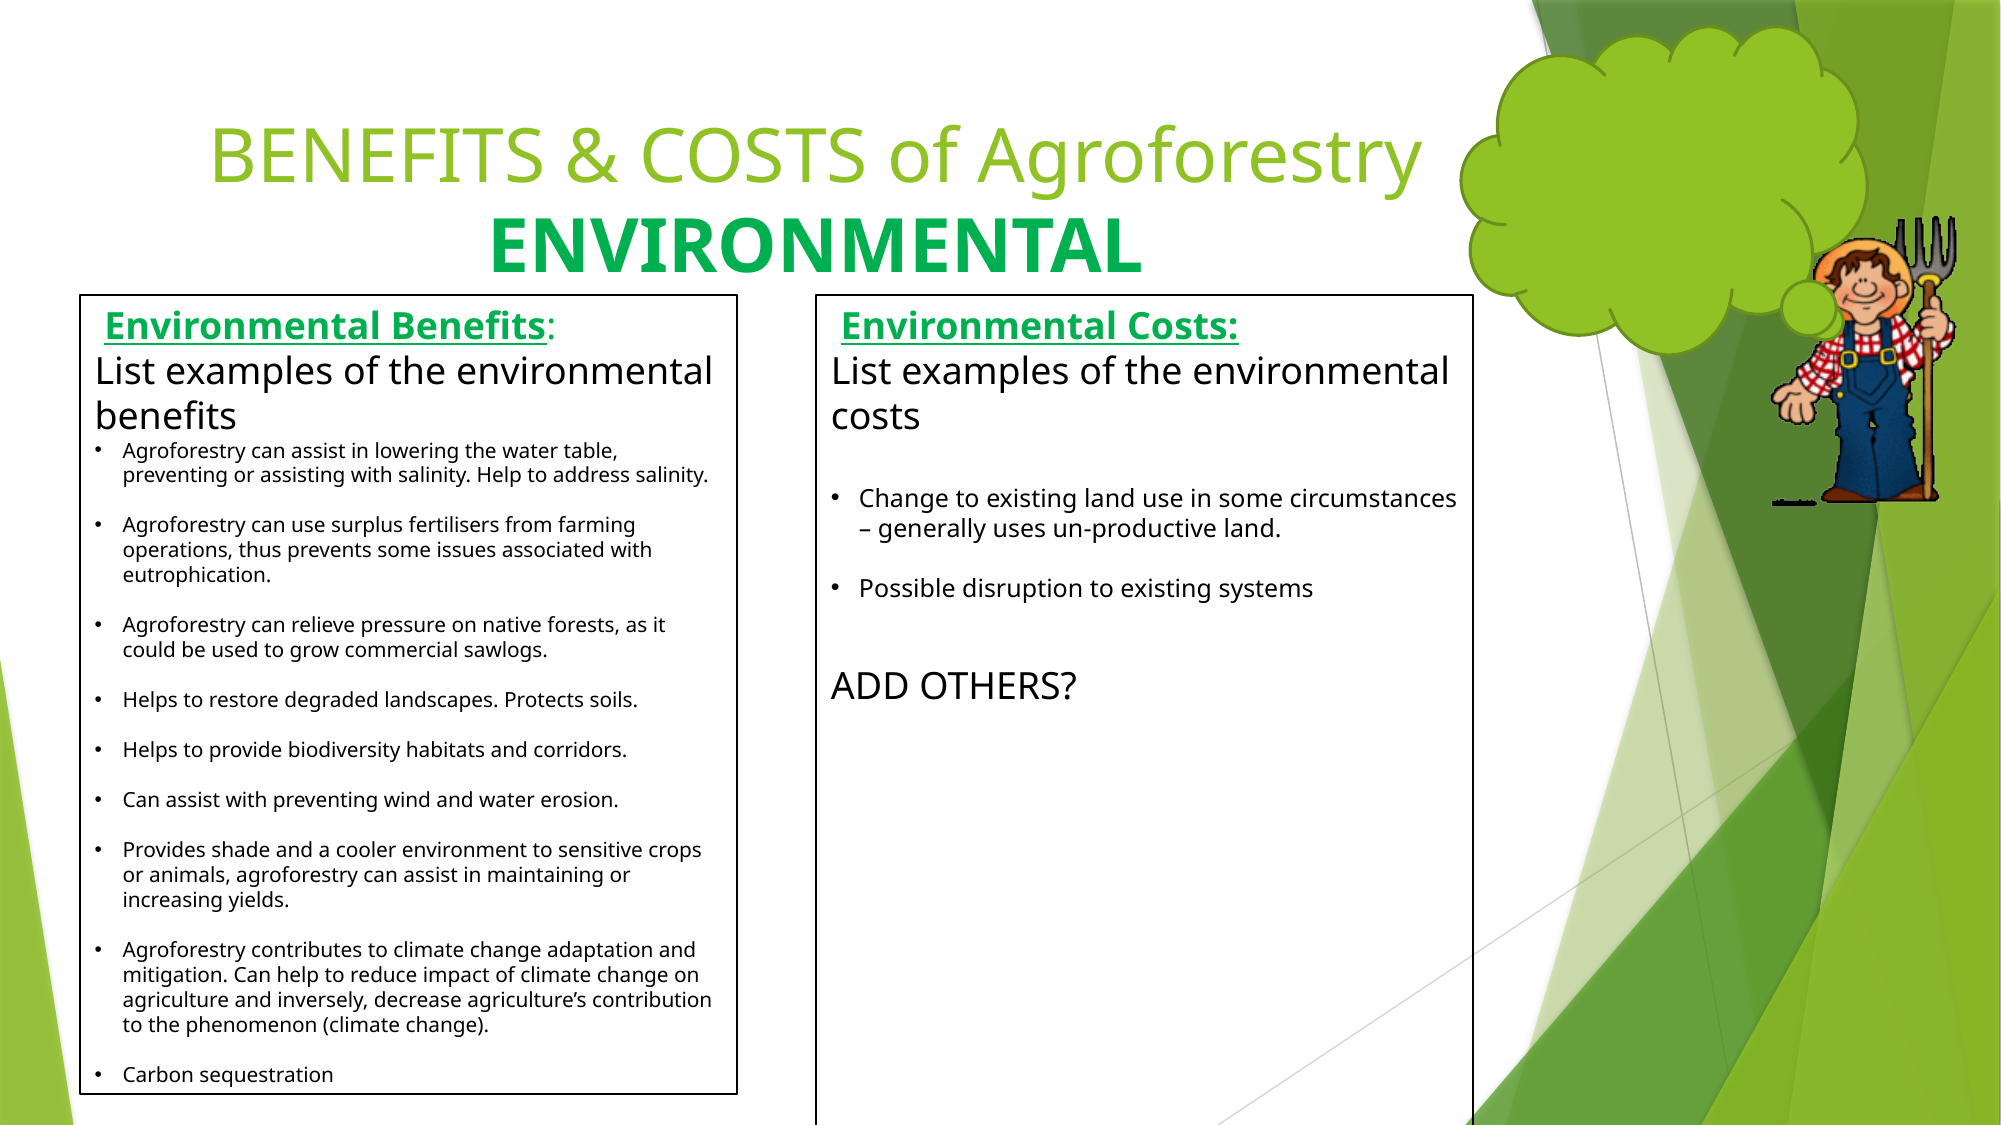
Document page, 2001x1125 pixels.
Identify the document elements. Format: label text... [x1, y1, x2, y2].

text_box Environmental Costs: List examples of the environmental costs Change to existing land use in some circumstances – generally uses un-productive land. Possible disruption to existing systems ADD OTHERS? [816, 294, 1474, 1125]
text_box Environmental Benefits: List examples of the environmental benefits Agroforestry can assist in lowering the water table, preventing or assisting with salinity. Help to address salinity. Agroforestry can use surplus fertilisers from farming operations, thus prevents some issues associated with eutrophication. Agroforestry can relieve pressure on native forests, as it could be used to grow commercial sawlogs. Helps to restore degraded landscapes. Protects soils. Helps to provide biodiversity habitats and corridors. Can assist with preventing wind and water erosion. Provides shade and a cooler environment to sensitive crops or animals, agroforestry can assist in maintaining or increasing yields. Agroforestry contributes to climate change adaptation and mitigation. Can help to reduce impact of climate change on agriculture and inversely, decrease agriculture’s contribution to the phenomenon (climate change). Carbon sequestration [79, 294, 737, 1094]
title BENEFITS & COSTS of Agroforestry ENVIRONMENTAL [111, 99, 1522, 317]
text_box [1109, 293, 1491, 353]
text_box [1459, 25, 1869, 357]
picture [1768, 207, 1966, 511]
